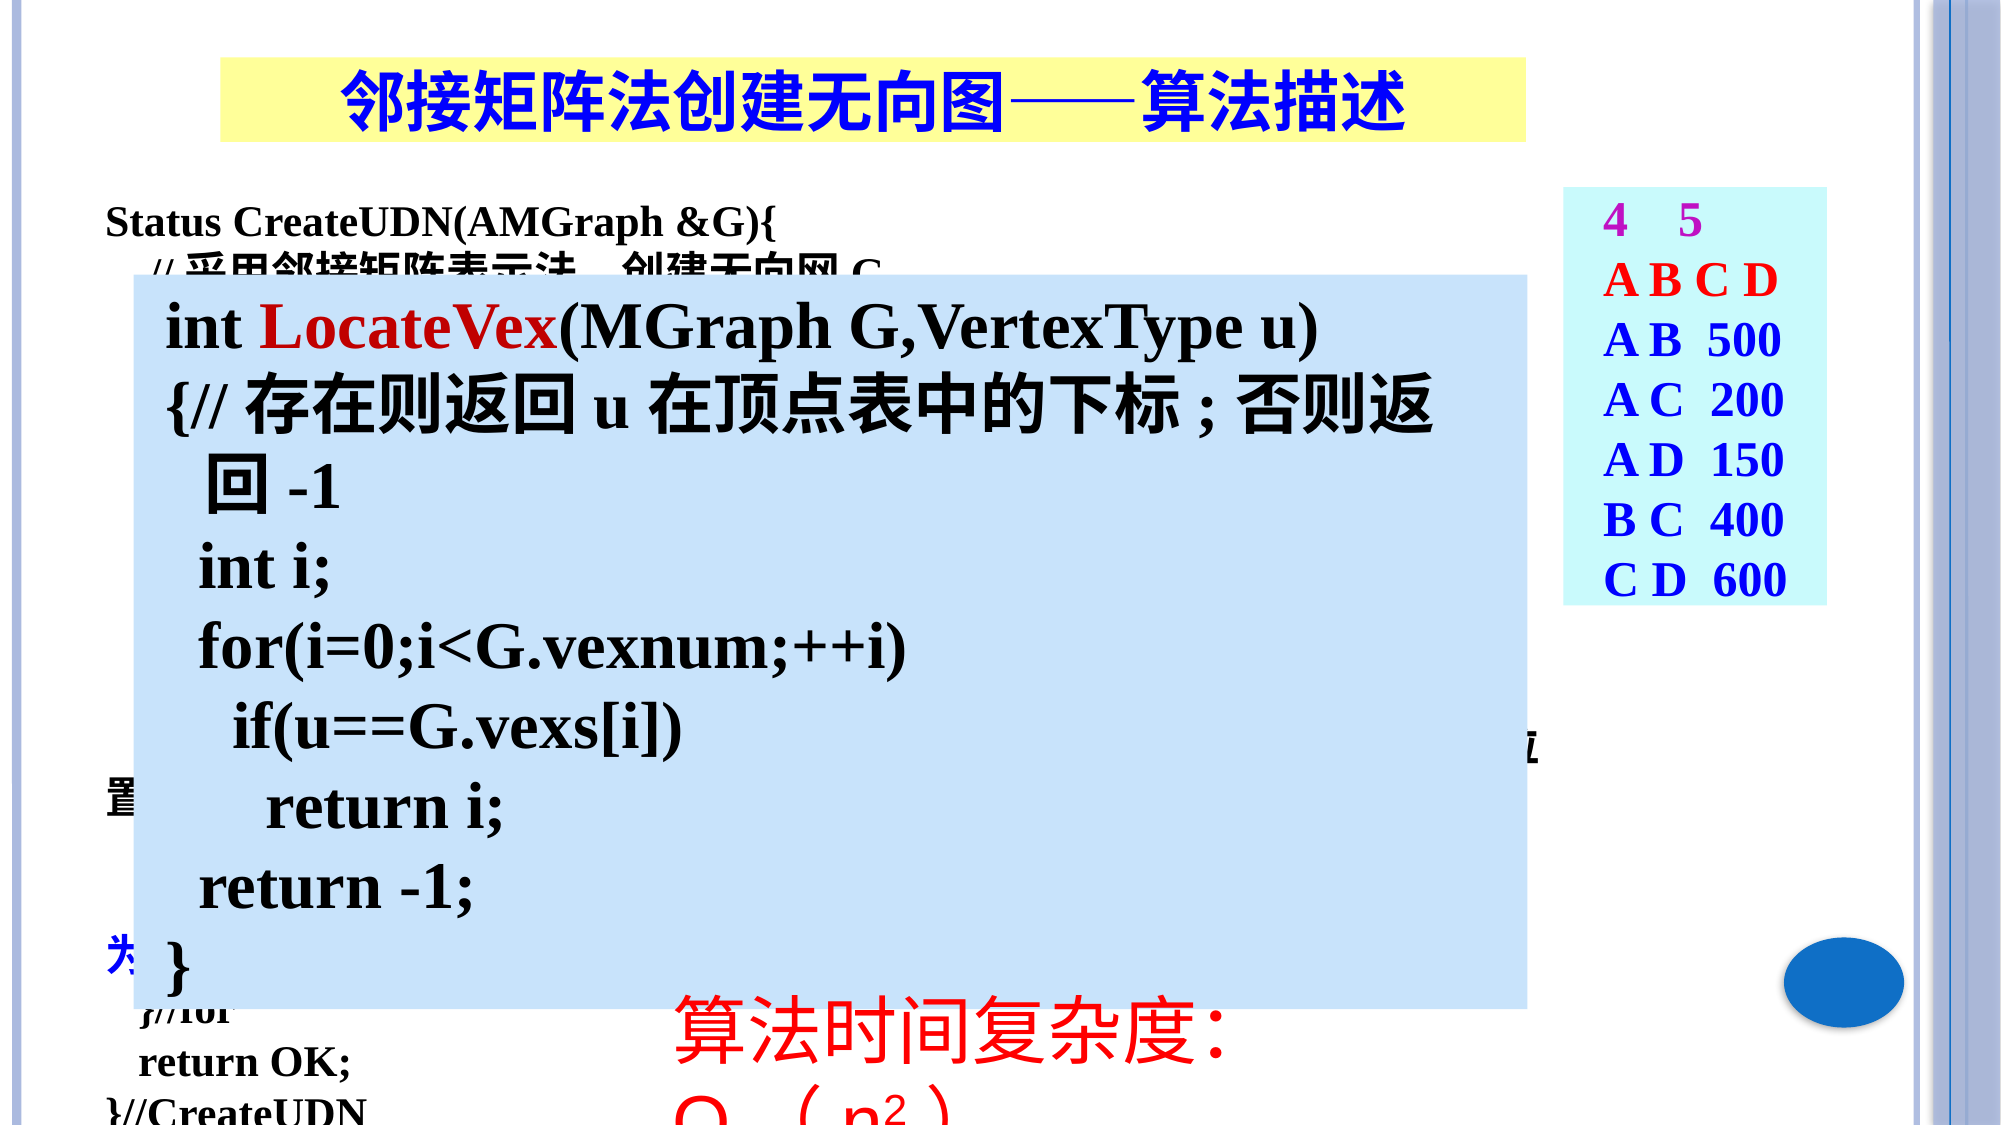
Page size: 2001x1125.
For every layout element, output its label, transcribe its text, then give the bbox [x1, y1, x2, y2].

text_box 算法时间复杂度：O（n2） [657, 975, 1591, 1125]
text_box 邻接矩阵法创建无向图——算法描述 [220, 57, 1526, 142]
text_box int LocateVex(MGraph G,VertexType u) {//存在则返回u在顶点表中的下标;否则返回-1 int i; for(i=0;i<G.vexnum;++i) if(u==G.vexs[i]) return i; return -1; } [133, 274, 1528, 1010]
text_box 4 5 A B C D A B 500 A C 200 A D 150 B C 400 C D 600 [1563, 187, 1827, 606]
text_box Status CreateUDN(AMGraph &G){ //采用邻接矩阵表示法，创建无向网G cin>>G.vexnum>>G.arcnum; //输入总顶点数，总边数 for(i = 0; i<G.vexnum; ++i) cin>>G.vexs[i]; //依次输入点的信息 for(i = 0; i<G.vexnum;++i) //初始化邻接矩阵，边的权值均置为极大值 for(j = 0; j<G.vexnum;++j) G.arcs[i][j] = MaxInt; for(k = 0; k<G.arcnum;++k){ //构造邻接矩阵 cin>>v1>>v2>>w; //输入一条边依附的顶点及权值 i = LocateVex(G, v1); j = LocateVex(G, v2); //确定v1和v2在G中的位置 G.arcs[i][j] = w; //边<v1, v2>的权值置为w G.arcs[j][i] = G.arcs[i][j]; //置<v1, v2>的对称边<v2, v1>的权值为w }//for return OK; }//CreateUDN [90, 185, 1564, 1125]
